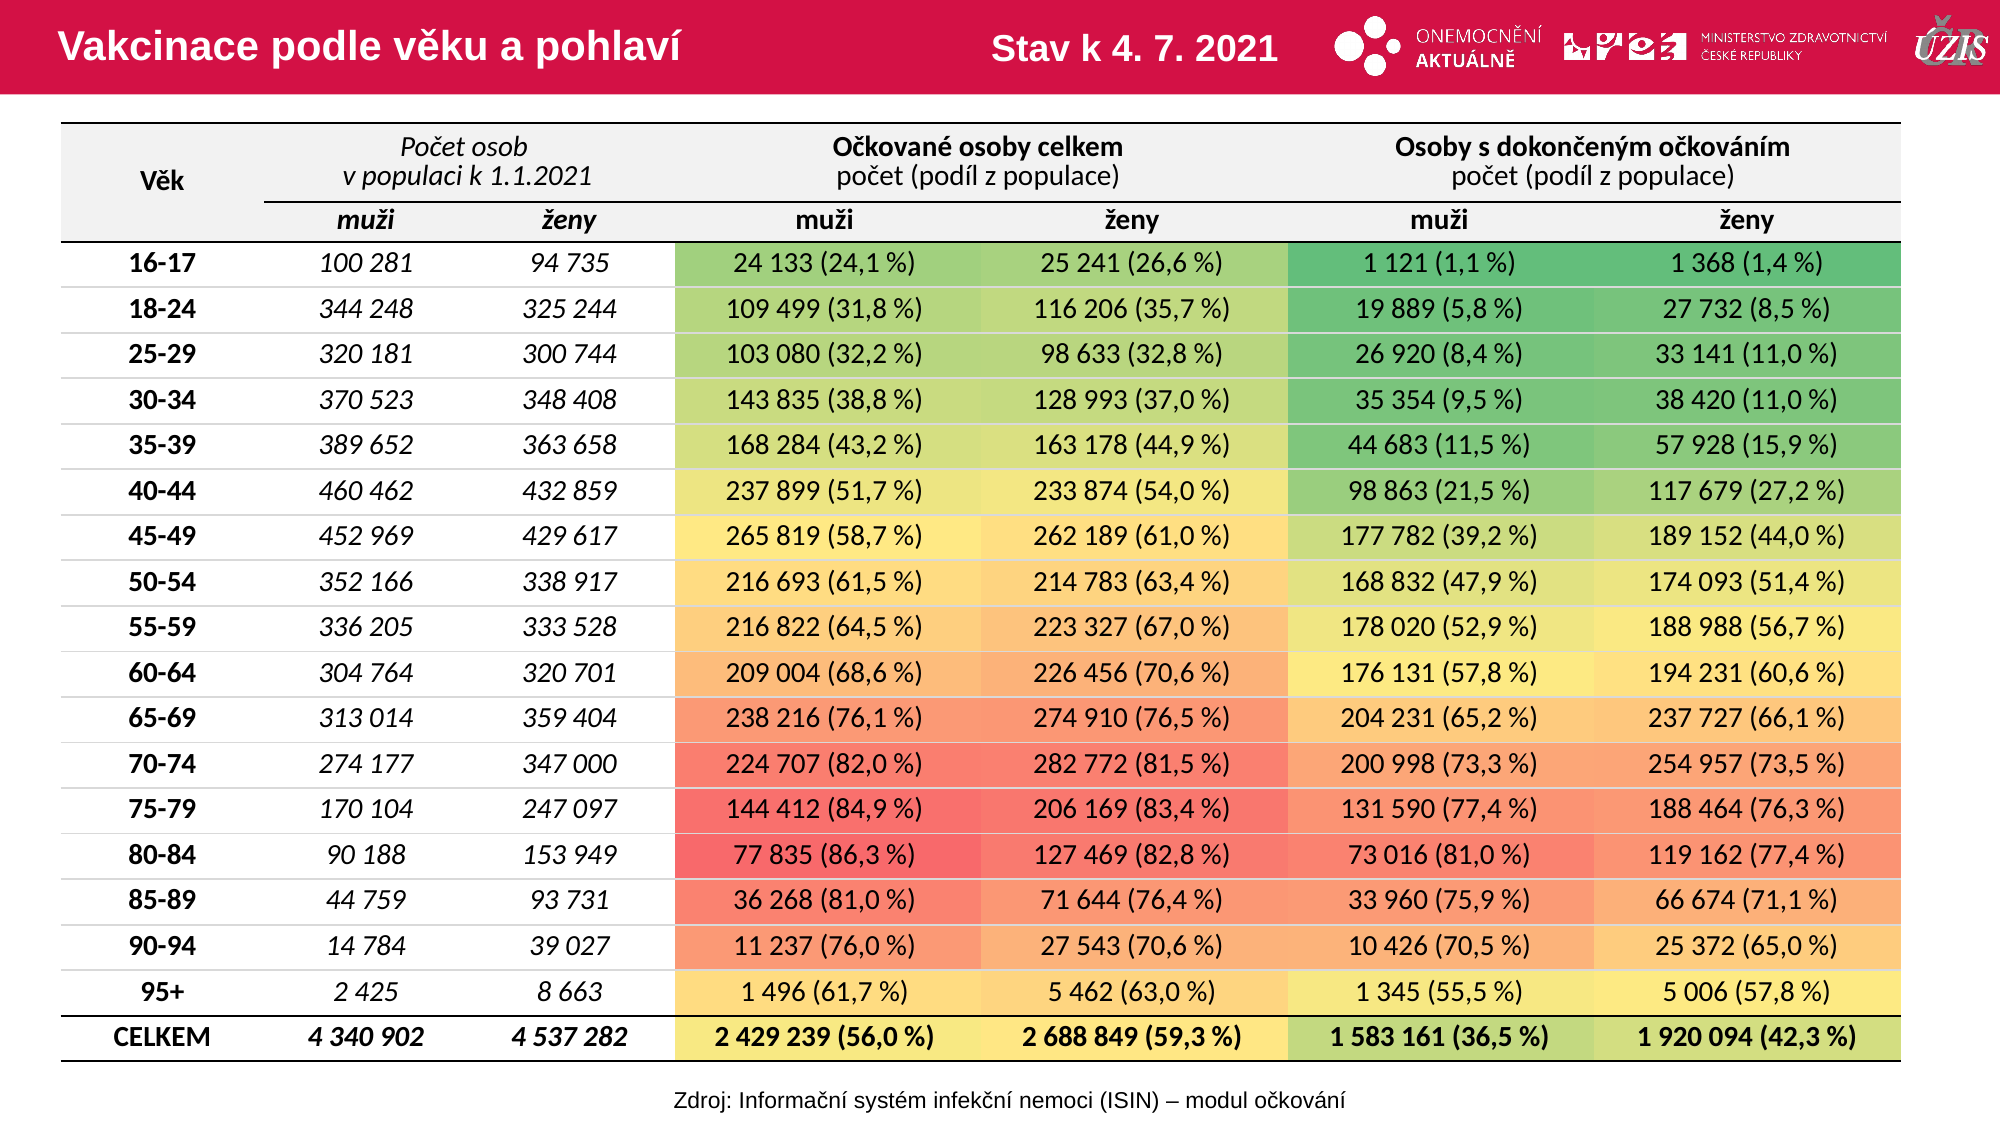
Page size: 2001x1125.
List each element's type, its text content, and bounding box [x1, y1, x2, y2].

table_cell 128 993 (37,0 %) [978, 379, 1286, 423]
table_cell 325 244 [468, 288, 671, 332]
table_cell 73 016 (81,0 %) [1286, 834, 1593, 878]
table_cell 5 006 (57,8 %) [1593, 971, 1901, 1015]
table_cell 27 732 (8,5 %) [1593, 288, 1901, 332]
table_cell 320 181 [264, 334, 468, 377]
table_cell 352 166 [264, 561, 468, 605]
table_cell 60-64 [61, 652, 264, 696]
table_cell 216 693 (61,5 %) [671, 561, 978, 605]
table_cell 35-39 [61, 425, 264, 468]
table_cell 4 340 902 [264, 1017, 468, 1060]
table_cell 57 928 (15,9 %) [1593, 425, 1901, 468]
table_cell 226 456 (70,6 %) [978, 652, 1286, 696]
table_cell 238 216 (76,1 %) [671, 698, 978, 742]
table_cell 80-84 [61, 834, 264, 878]
table_cell 344 248 [264, 288, 468, 332]
table_cell 55-59 [61, 607, 264, 651]
table_cell 1 920 094 (42,3 %) [1593, 1017, 1901, 1060]
table_cell 429 617 [468, 516, 671, 559]
table_cell 38 420 (11,0 %) [1593, 379, 1901, 423]
table_cell 94 735 [468, 243, 671, 286]
title Vakcinace podle věku a pohlaví [42, 0, 1262, 95]
table_cell 333 528 [468, 607, 671, 651]
table_cell 100 281 [264, 243, 468, 286]
table_cell 103 080 (32,2 %) [671, 334, 978, 377]
table_cell 2 429 239 (56,0 %) [671, 1017, 978, 1060]
table_cell ženy [1593, 203, 1901, 241]
table_cell 117 679 (27,2 %) [1593, 470, 1901, 514]
table_cell muži [1286, 203, 1593, 241]
table_cell ženy [468, 203, 671, 241]
table_cell 36 268 (81,0 %) [671, 880, 978, 924]
table_cell 33 960 (75,9 %) [1286, 880, 1593, 924]
table_cell 44 759 [264, 880, 468, 924]
table_cell 247 097 [468, 789, 671, 833]
table_cell 70-74 [61, 743, 264, 787]
table_cell 347 000 [468, 743, 671, 787]
table_cell 10 426 (70,5 %) [1286, 926, 1593, 969]
table_cell 24 133 (24,1 %) [671, 243, 978, 286]
table_cell 274 910 (76,5 %) [978, 698, 1286, 742]
table_header Věk [61, 124, 264, 241]
table_cell 27 543 (70,6 %) [978, 926, 1286, 969]
table_cell 304 764 [264, 652, 468, 696]
table_cell 25 372 (65,0 %) [1593, 926, 1901, 969]
table_cell 45-49 [61, 516, 264, 559]
table_cell muži [671, 203, 978, 241]
table_cell 25 241 (26,6 %) [978, 243, 1286, 286]
table_cell ženy [978, 203, 1286, 241]
table_cell 216 822 (64,5 %) [671, 607, 978, 651]
table_cell 237 899 (51,7 %) [671, 470, 978, 514]
table_cell 262 189 (61,0 %) [978, 516, 1286, 559]
table_cell 127 469 (82,8 %) [978, 834, 1286, 878]
table_cell 39 027 [468, 926, 671, 969]
table_cell 71 644 (76,4 %) [978, 880, 1286, 924]
table_cell 274 177 [264, 743, 468, 787]
table_cell 313 014 [264, 698, 468, 742]
table_cell 177 782 (39,2 %) [1286, 516, 1593, 559]
table_cell 206 169 (83,4 %) [978, 789, 1286, 833]
table_cell 50-54 [61, 561, 264, 605]
table_cell 370 523 [264, 379, 468, 423]
table_cell 66 674 (71,1 %) [1593, 880, 1901, 924]
table_cell 11 237 (76,0 %) [671, 926, 978, 969]
table_cell 109 499 (31,8 %) [671, 288, 978, 332]
table_cell 131 590 (77,4 %) [1286, 789, 1593, 833]
table_cell 194 231 (60,6 %) [1593, 652, 1901, 696]
table_cell 174 093 (51,4 %) [1593, 561, 1901, 605]
table_cell 168 832 (47,9 %) [1286, 561, 1593, 605]
table_cell 90-94 [61, 926, 264, 969]
table_cell 35 354 (9,5 %) [1286, 379, 1593, 423]
text_box Zdroj: Informační systém infekční nemoci (ISIN) – modul očkování [658, 1078, 1362, 1121]
text_box Stav k 4. 7. 2021 [976, 16, 1421, 77]
table_header Očkované osoby celkem počet (podíl z populace) [671, 124, 1286, 201]
table_cell 98 863 (21,5 %) [1286, 470, 1593, 514]
table_cell 254 957 (73,5 %) [1593, 743, 1901, 787]
table_cell 336 205 [264, 607, 468, 651]
picture [1563, 31, 1888, 60]
table_cell 8 663 [468, 971, 671, 1015]
table_cell 30-34 [61, 379, 264, 423]
table_cell 237 727 (66,1 %) [1593, 698, 1901, 742]
table_cell 282 772 (81,5 %) [978, 743, 1286, 787]
table_cell 224 707 (82,0 %) [671, 743, 978, 787]
table_cell 1 583 161 (36,5 %) [1286, 1017, 1593, 1060]
table_cell 75-79 [61, 789, 264, 833]
table_header Osoby s dokončeným očkováním počet (podíl z populace) [1286, 124, 1901, 201]
table_cell 44 683 (11,5 %) [1286, 425, 1593, 468]
table_cell 143 835 (38,8 %) [671, 379, 978, 423]
table_cell 320 701 [468, 652, 671, 696]
table_cell 432 859 [468, 470, 671, 514]
table_cell 233 874 (54,0 %) [978, 470, 1286, 514]
table_cell 452 969 [264, 516, 468, 559]
table_cell 18-24 [61, 288, 264, 332]
table_cell 153 949 [468, 834, 671, 878]
table_cell 93 731 [468, 880, 671, 924]
table_cell 348 408 [468, 379, 671, 423]
table_cell 214 783 (63,4 %) [978, 561, 1286, 605]
table_cell 4 537 282 [468, 1017, 671, 1060]
table_cell 300 744 [468, 334, 671, 377]
table_cell 188 988 (56,7 %) [1593, 607, 1901, 651]
table_cell muži [264, 203, 468, 241]
table_cell 1 121 (1,1 %) [1286, 243, 1593, 286]
table_cell 1 345 (55,5 %) [1286, 971, 1593, 1015]
table_cell 40-44 [61, 470, 264, 514]
table_cell 460 462 [264, 470, 468, 514]
table_cell 98 633 (32,8 %) [978, 334, 1286, 377]
table_cell 14 784 [264, 926, 468, 969]
table_cell 170 104 [264, 789, 468, 833]
table_cell 77 835 (86,3 %) [671, 834, 978, 878]
table_cell 209 004 (68,6 %) [671, 652, 978, 696]
table_cell 176 131 (57,8 %) [1286, 652, 1593, 696]
table_cell 90 188 [264, 834, 468, 878]
table_cell 2 425 [264, 971, 468, 1015]
table_cell 389 652 [264, 425, 468, 468]
picture [1421, 16, 1542, 76]
table_cell 144 412 (84,9 %) [671, 789, 978, 833]
table_cell 25-29 [61, 334, 264, 377]
table_cell 95+ [61, 971, 264, 1015]
table_cell 119 162 (77,4 %) [1593, 834, 1901, 878]
table_cell 265 819 (58,7 %) [671, 516, 978, 559]
table_cell 33 141 (11,0 %) [1593, 334, 1901, 377]
picture [1915, 15, 1989, 66]
table_cell 19 889 (5,8 %) [1286, 288, 1593, 332]
table_cell 168 284 (43,2 %) [671, 425, 978, 468]
table_cell 5 462 (63,0 %) [978, 971, 1286, 1015]
table_cell 85-89 [61, 880, 264, 924]
table_cell 163 178 (44,9 %) [978, 425, 1286, 468]
table_cell 338 917 [468, 561, 671, 605]
table_cell 1 496 (61,7 %) [671, 971, 978, 1015]
table_cell 200 998 (73,3 %) [1286, 743, 1593, 787]
table_cell 363 658 [468, 425, 671, 468]
table_header Počet osob v populaci k 1.1.2021 [264, 124, 671, 201]
table_cell 16-17 [61, 243, 264, 286]
table_cell CELKEM [61, 1017, 264, 1060]
table_cell 116 206 (35,7 %) [978, 288, 1286, 332]
table_cell 2 688 849 (59,3 %) [978, 1017, 1286, 1060]
table_cell 189 152 (44,0 %) [1593, 516, 1901, 559]
table_cell 178 020 (52,9 %) [1286, 607, 1593, 651]
table_cell 26 920 (8,4 %) [1286, 334, 1593, 377]
table_cell 204 231 (65,2 %) [1286, 698, 1593, 742]
table_cell 188 464 (76,3 %) [1593, 789, 1901, 833]
table_cell 65-69 [61, 698, 264, 742]
table_cell 223 327 (67,0 %) [978, 607, 1286, 651]
table_cell 1 368 (1,4 %) [1593, 243, 1901, 286]
table_cell 359 404 [468, 698, 671, 742]
